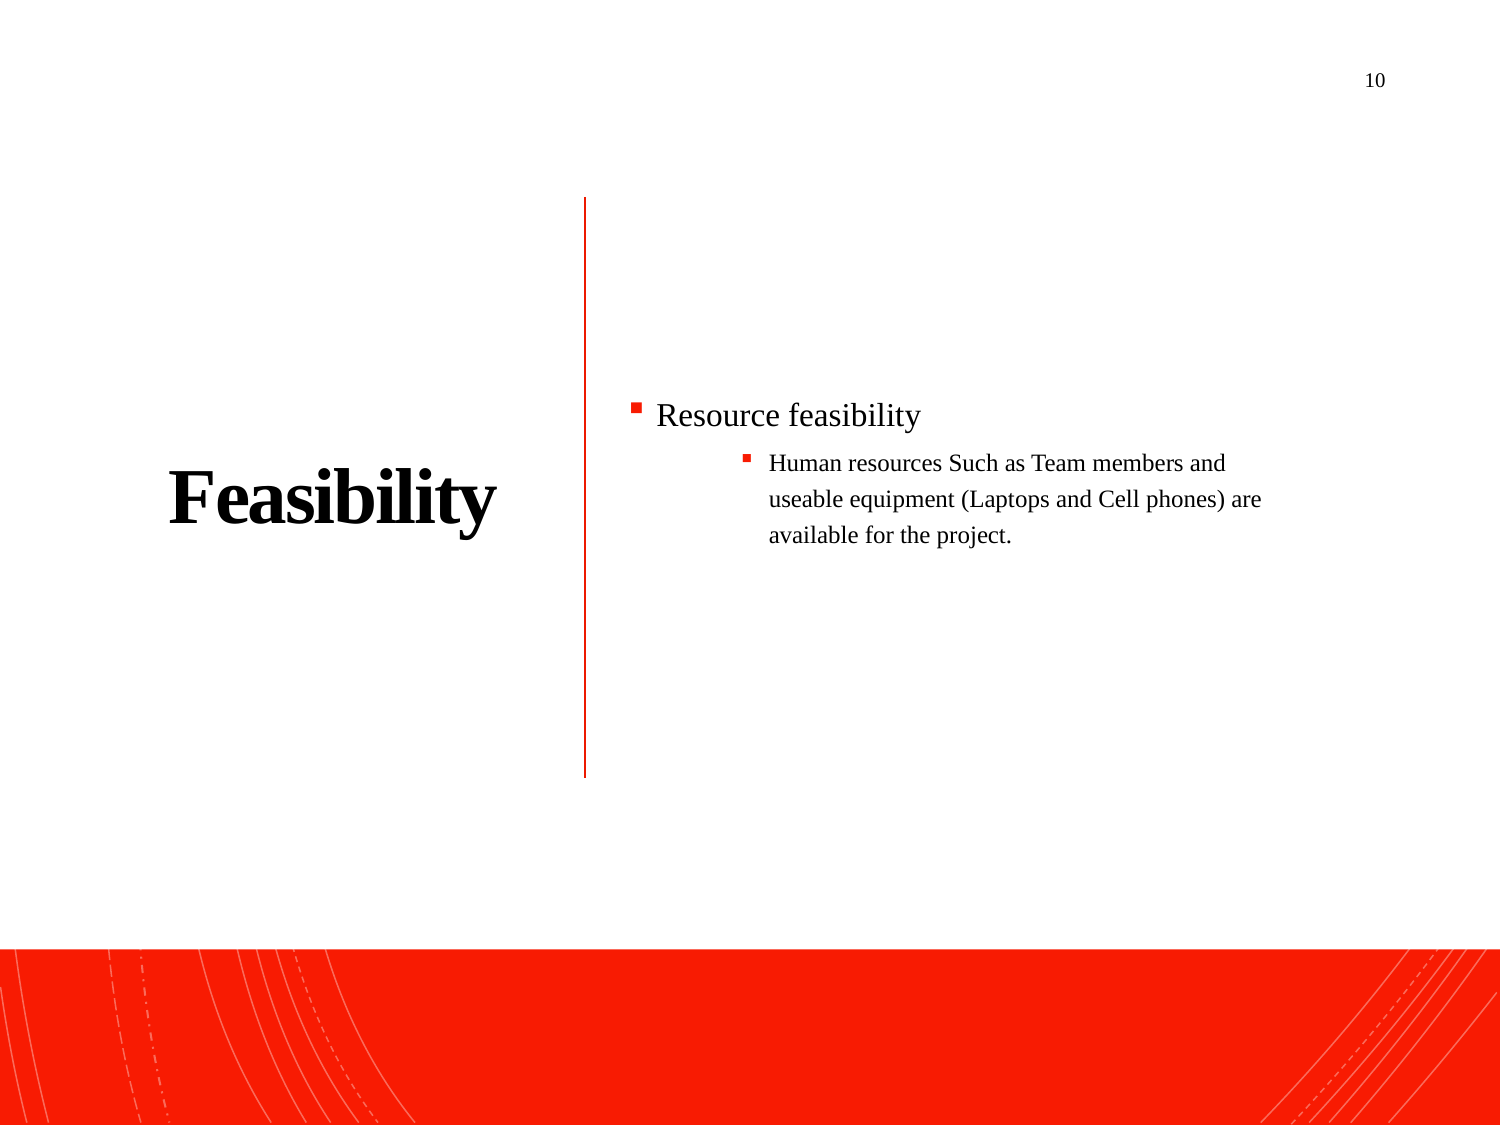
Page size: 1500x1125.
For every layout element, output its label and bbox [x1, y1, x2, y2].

text_box [0, 0, 1498, 1125]
